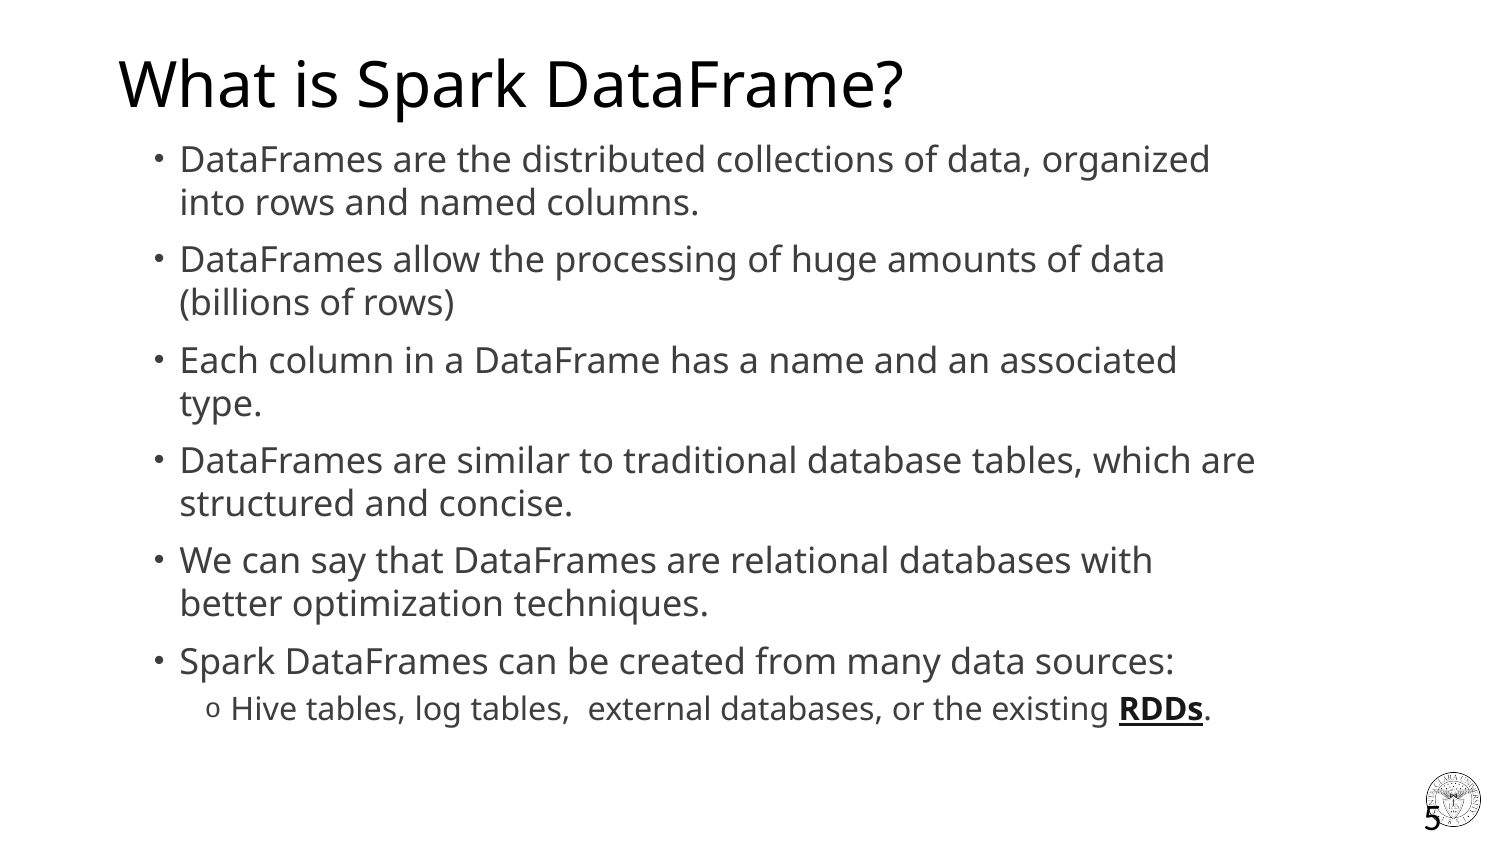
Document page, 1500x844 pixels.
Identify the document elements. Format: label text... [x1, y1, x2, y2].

slide_number 5 [1408, 785, 1500, 830]
list DataFrames are the distributed collections of data, organized into rows and named columns. DataFrames allow the processing of huge amounts of data (billions of rows) Each column in a DataFrame has a name and an associated type. DataFrames are similar to traditional database tables, which are structured and concise. We can say that DataFrames are relational databases with better optimization techniques. Spark DataFrames can be created from many data sources: Hive tables, log tables, external databases, or the existing RDDs. [138, 129, 1281, 746]
title What is Spark DataFrame? [103, 44, 1398, 129]
picture [1426, 772, 1481, 785]
